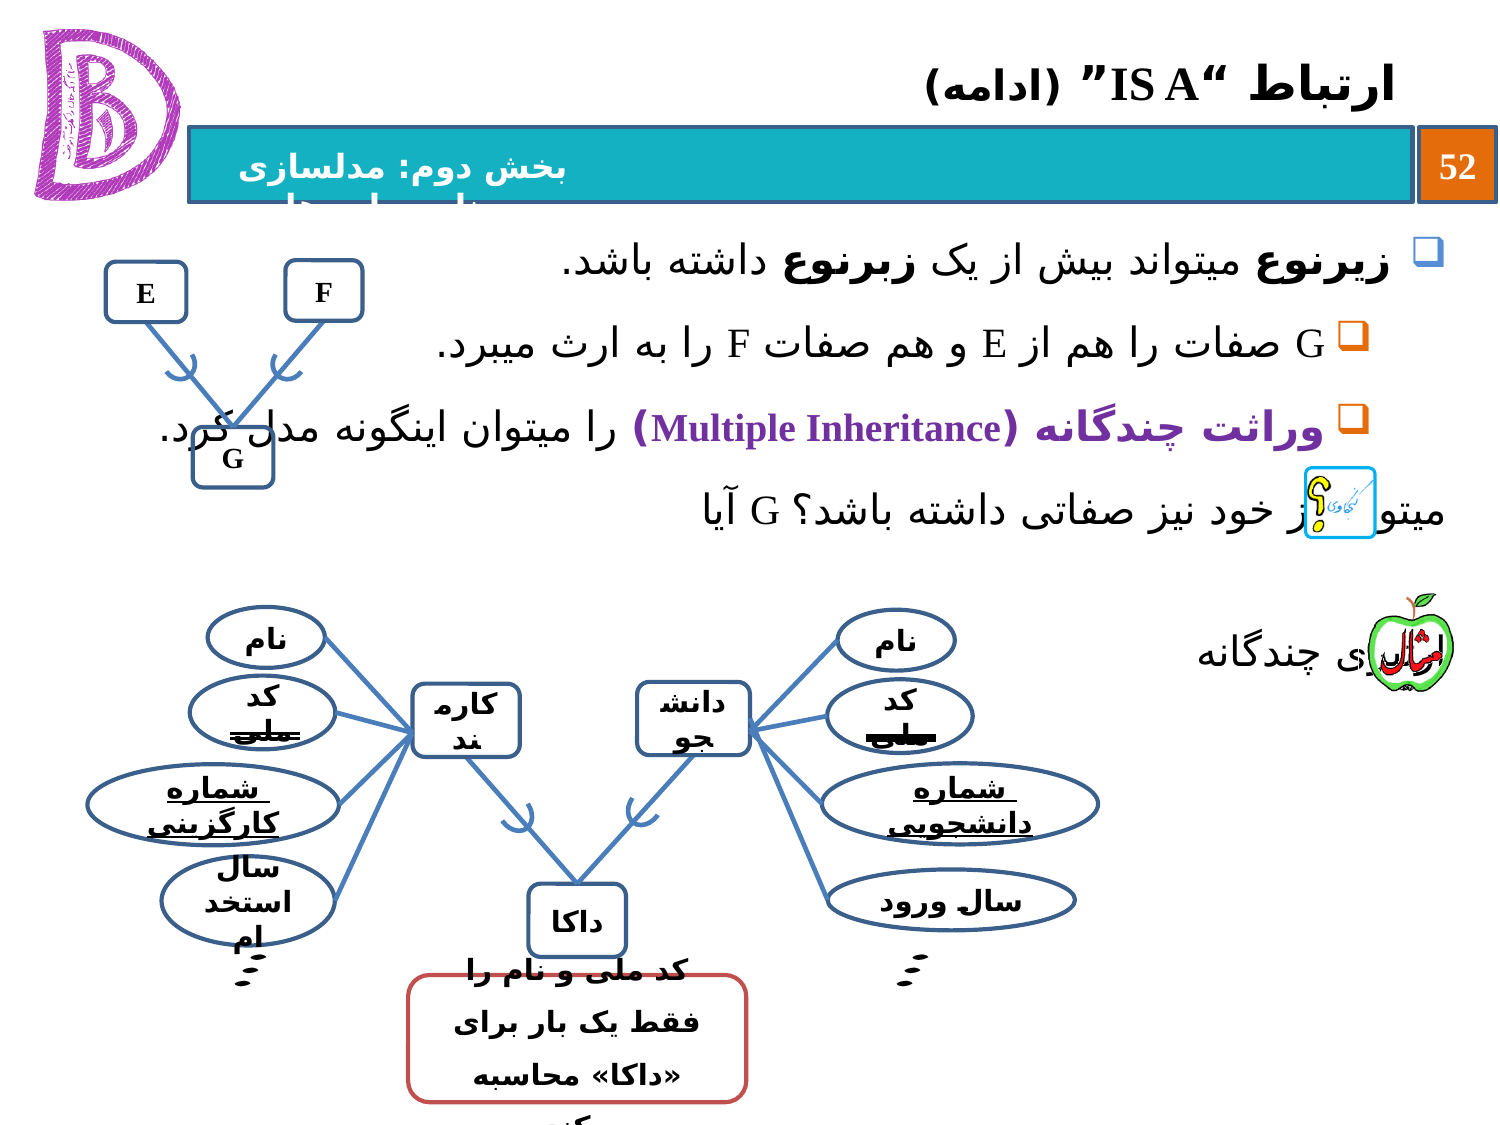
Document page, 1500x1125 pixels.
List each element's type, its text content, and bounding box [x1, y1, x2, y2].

picture [1308, 470, 1373, 535]
title ارتباط “IS A” (ادامه) [237, 37, 1413, 125]
picture [12, 21, 202, 212]
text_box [87, 606, 1099, 1001]
picture [1358, 584, 1462, 701]
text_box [105, 259, 363, 488]
list زیرنوع می‏تواند بیش از یک زبرنوع داشته باشد. G صفات را هم از E و هم صفات F را به ارث می‏برد. وراثت چندگانه (Multiple Inheritance) را می‏توان اینگونه مدل کرد. آیا G می‏تواند از خود نیز صفاتی داشته باشد؟ ارث‏بری چندگانه [37, 200, 1463, 1125]
text_box کد ملی و نام را فقط یک بار برای «داکا» محاسبه می‏کند. [405, 1009, 749, 1105]
